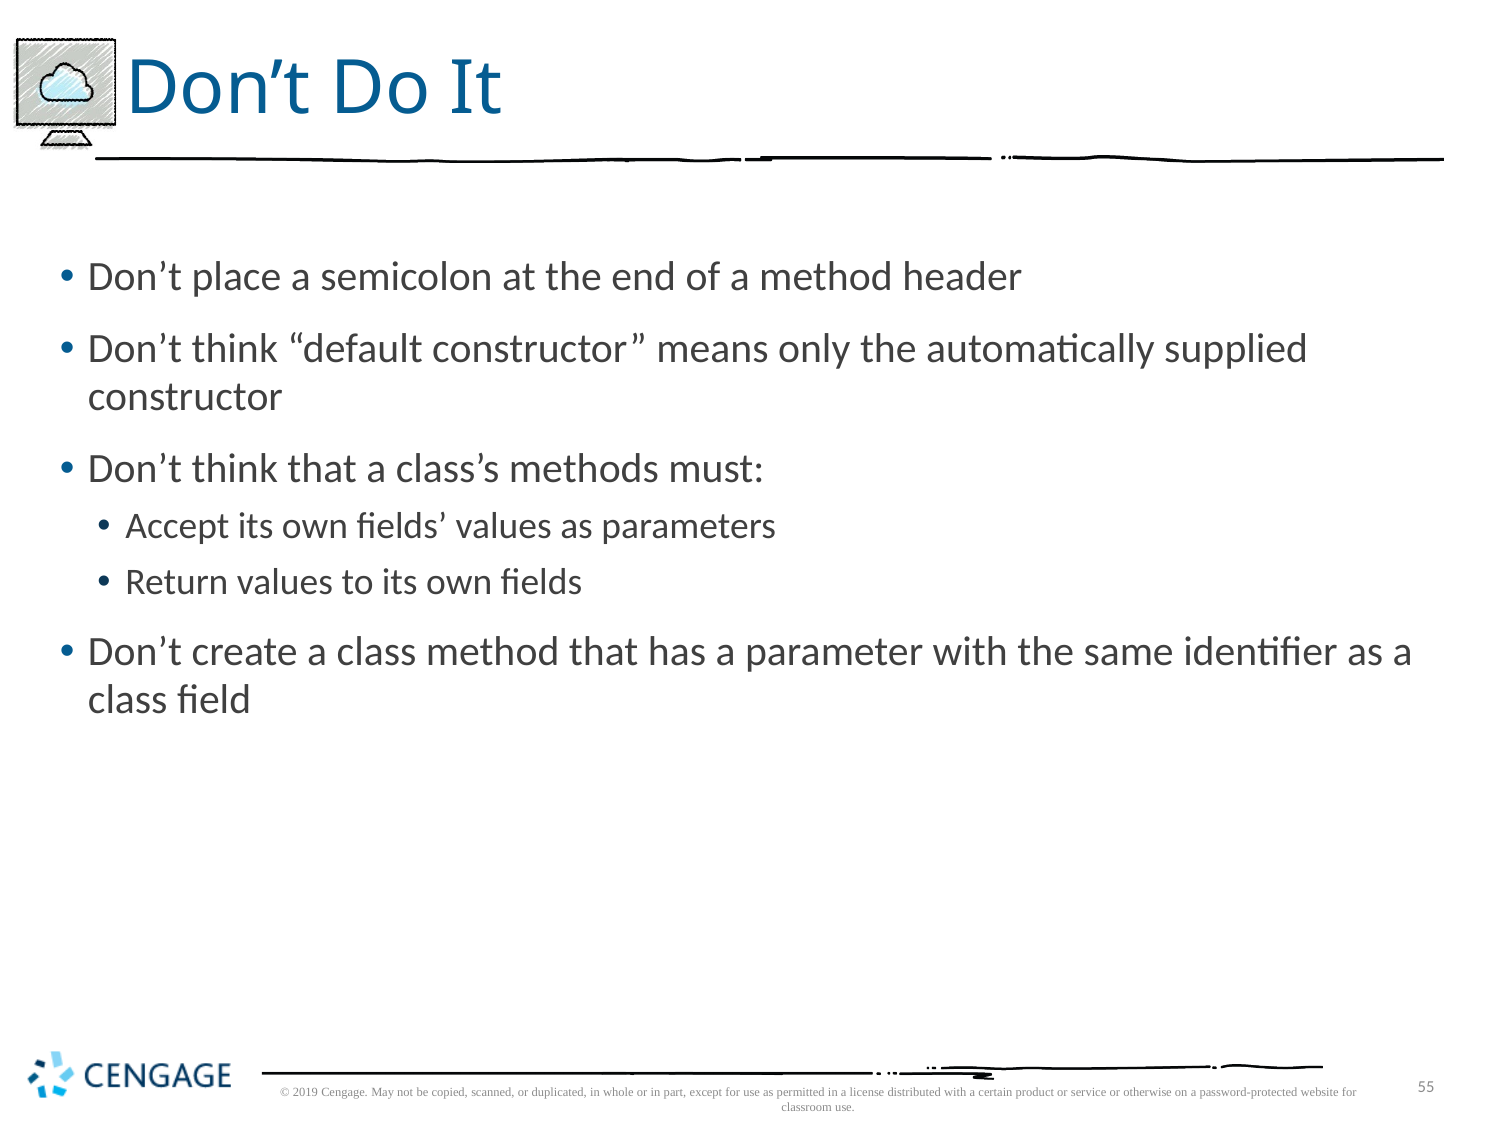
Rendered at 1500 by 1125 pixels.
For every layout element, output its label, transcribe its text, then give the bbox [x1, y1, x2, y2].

list Don’t place a semicolon at the end of a method header Don’t think “default constructor” means only the automatically supplied constructor Don’t think that a class’s methods must: Accept its own fields’ values as parameters Return values to its own fields Don’t create a class method that has a parameter with the same identifier as a class field [59, 252, 1441, 775]
picture [261, 1064, 1323, 1079]
picture [7, 1037, 244, 1111]
footer © 2019 Cengage. May not be copied, scanned, or duplicated, in whole or in part, except for use as permitted in a license distributed with a certain product or service or otherwise on a password-protected website for classroom use. [261, 1079, 1375, 1120]
picture [95, 155, 1444, 163]
title Don’t Do It [125, 66, 1442, 116]
picture [12, 36, 117, 151]
